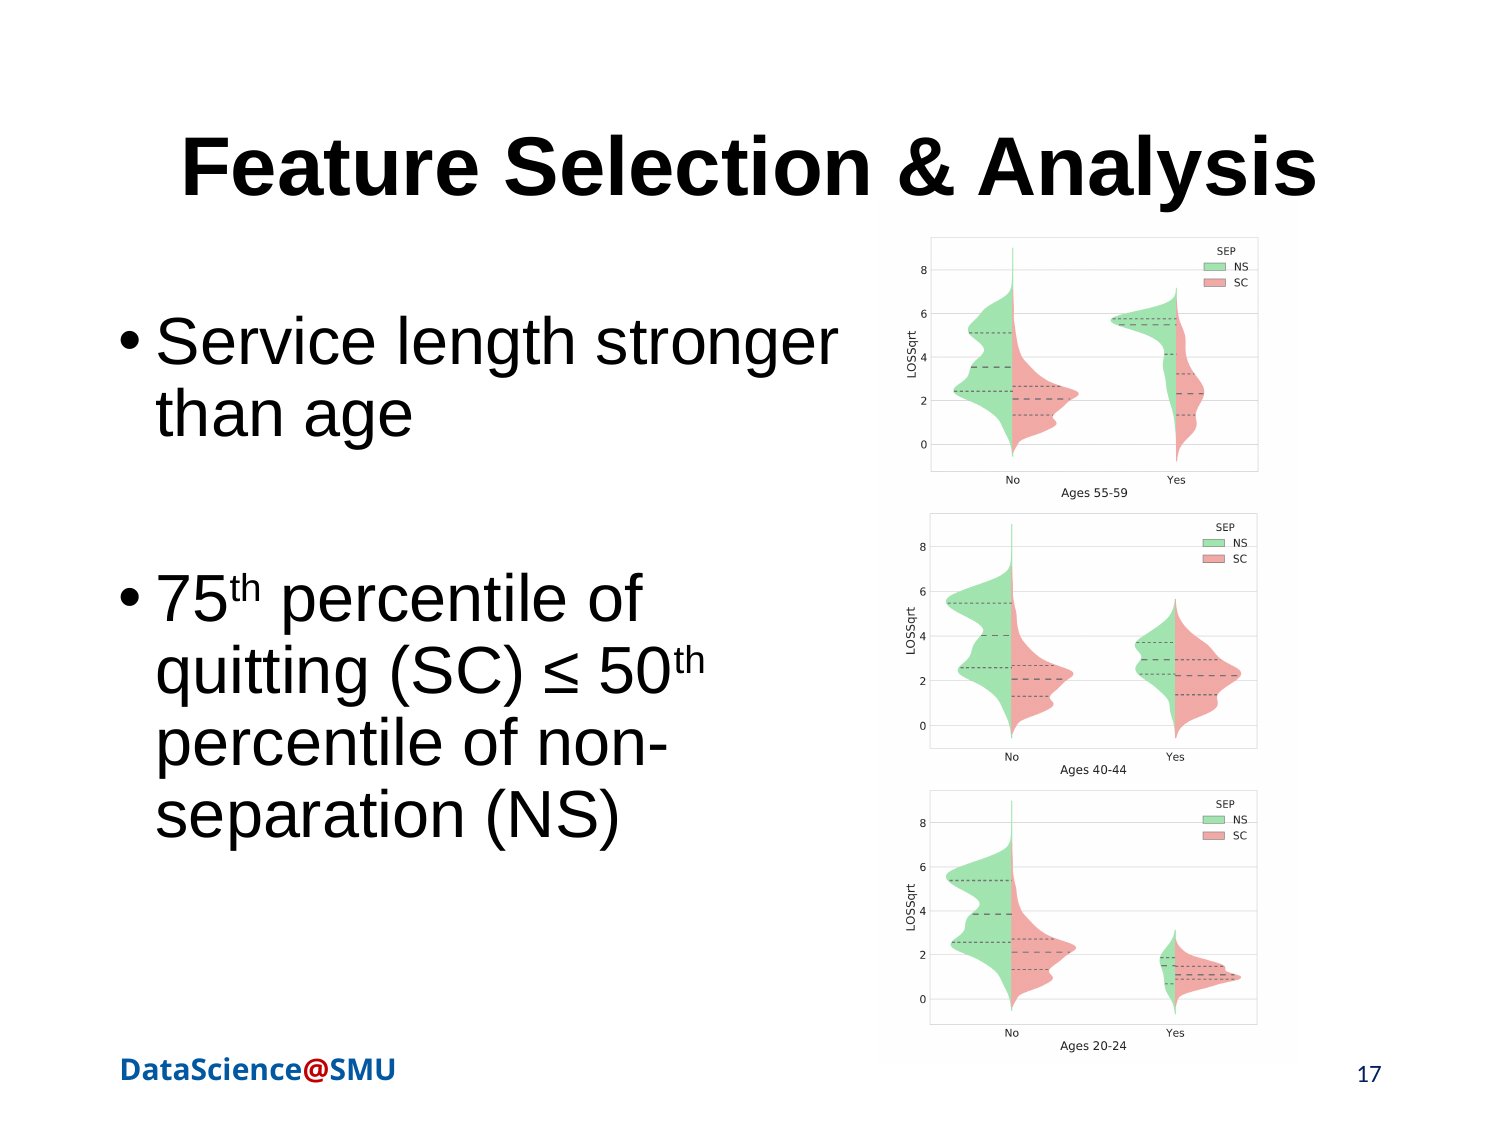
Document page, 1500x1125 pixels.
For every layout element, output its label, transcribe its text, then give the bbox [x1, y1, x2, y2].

list Service length stronger than age 75th percentile of quitting (SC) ≤ 50th percentile of non-separation (NS) [103, 299, 865, 1014]
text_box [877, 200, 1300, 1063]
title Feature Selection & Analysis [103, 59, 1397, 278]
slide_number 17 [1059, 1042, 1397, 1103]
